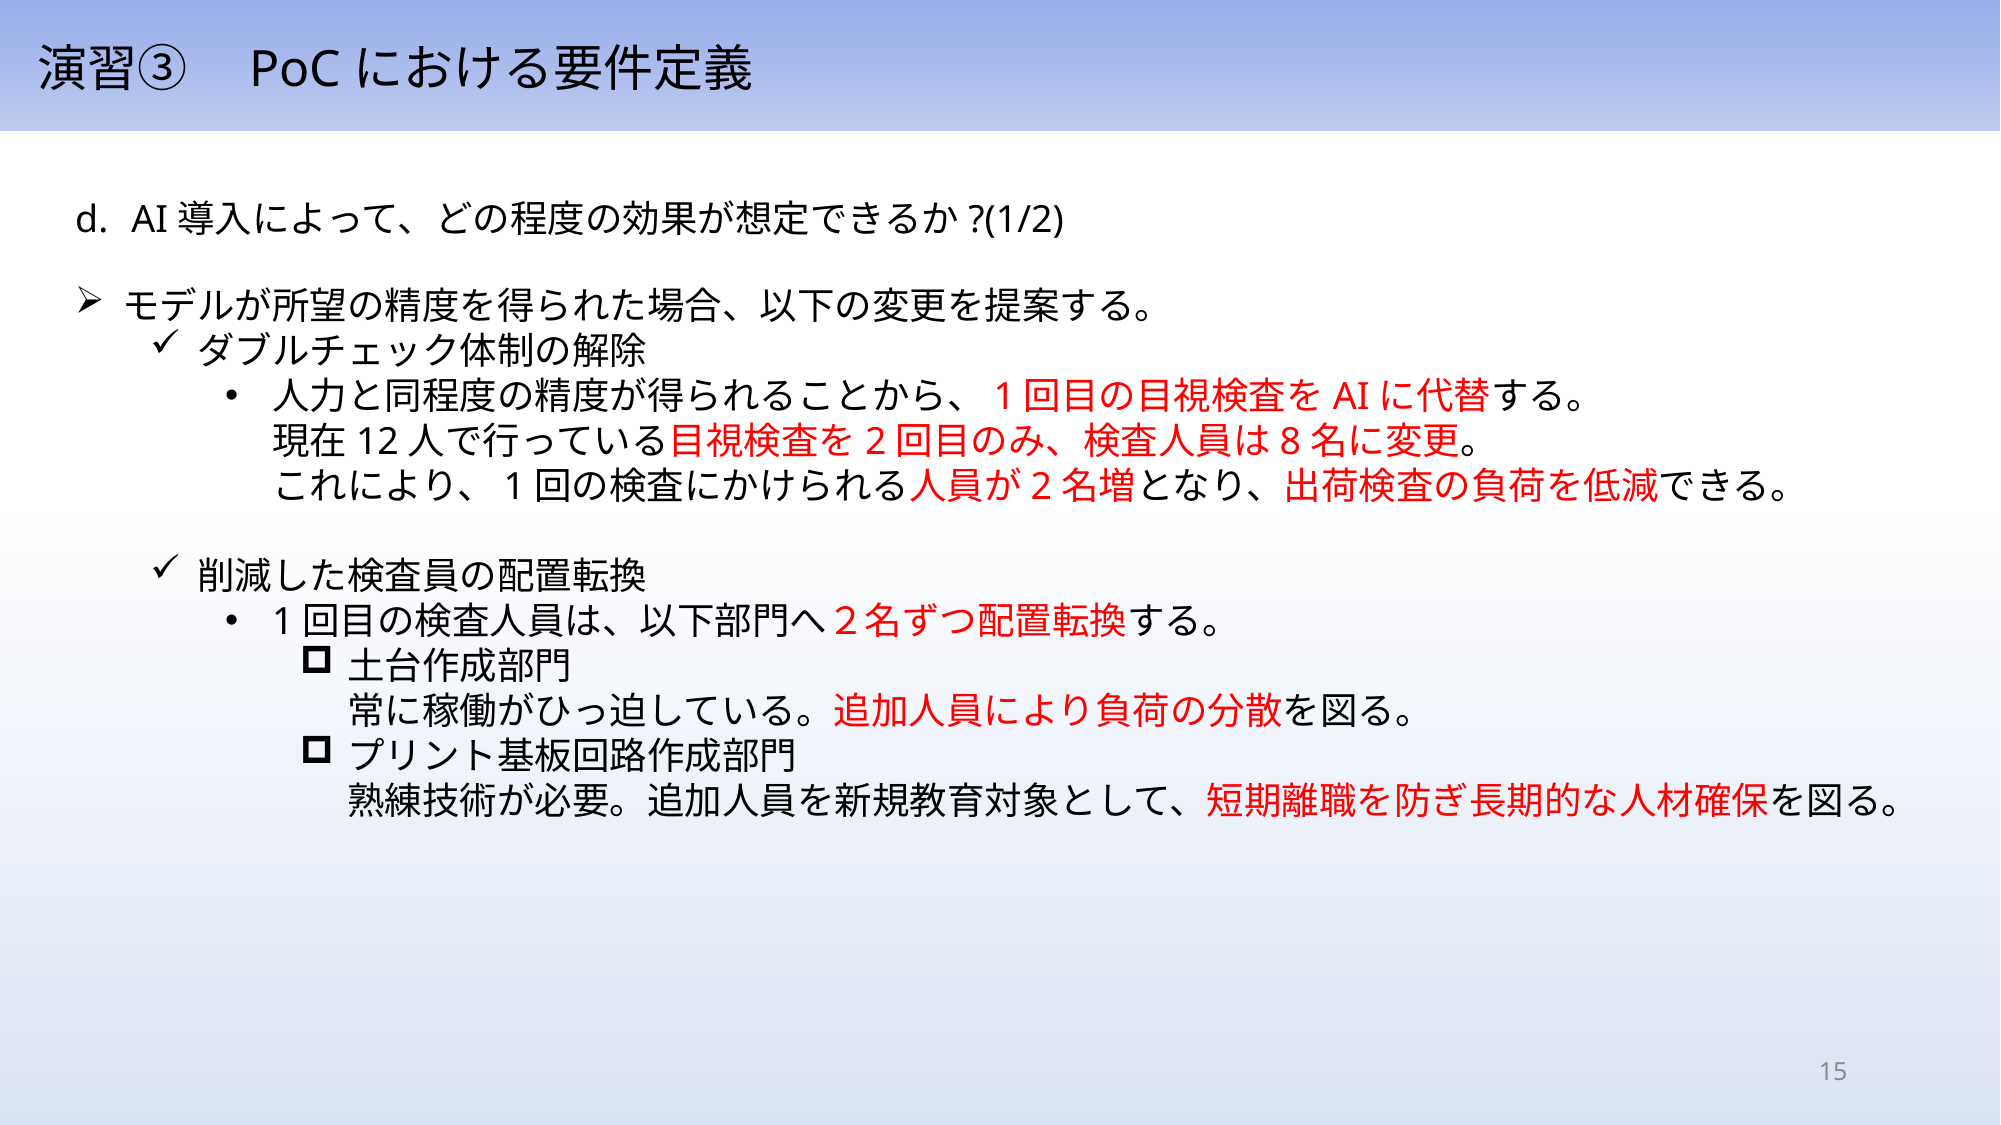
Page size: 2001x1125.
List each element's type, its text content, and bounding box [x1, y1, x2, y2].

slide_number 15 [1412, 1042, 1863, 1103]
text_box 演習③ PoCにおける要件定義 [22, 28, 1332, 104]
text_box モデルが所望の精度を得られた場合、以下の変更を提案する。 ダブルチェック体制の解除 人力と同程度の精度が得られることから、1回目の目視検査をAIに代替する。 現在12人で行っている目視検査を2回目のみ、検査人員は8名に変更。 これにより、1回の検査にかけられる人員が2名増となり、出荷検査の負荷を低減できる。 削減した検査員の配置転換 1回目の検査人員は、以下部門へ２名ずつ配置転換する。 土台作成部門 常に稼働がひっ迫している。追加人員により負荷の分散を図る。 プリント基板回路作成部門 熟練技術が必要。追加人員を新規教育対象として、短期離職を防ぎ長期的な人材確保を図る。 [60, 274, 1940, 965]
text_box AI導入によって、どの程度の効果が想定できるか?(1/2) [60, 187, 1940, 248]
